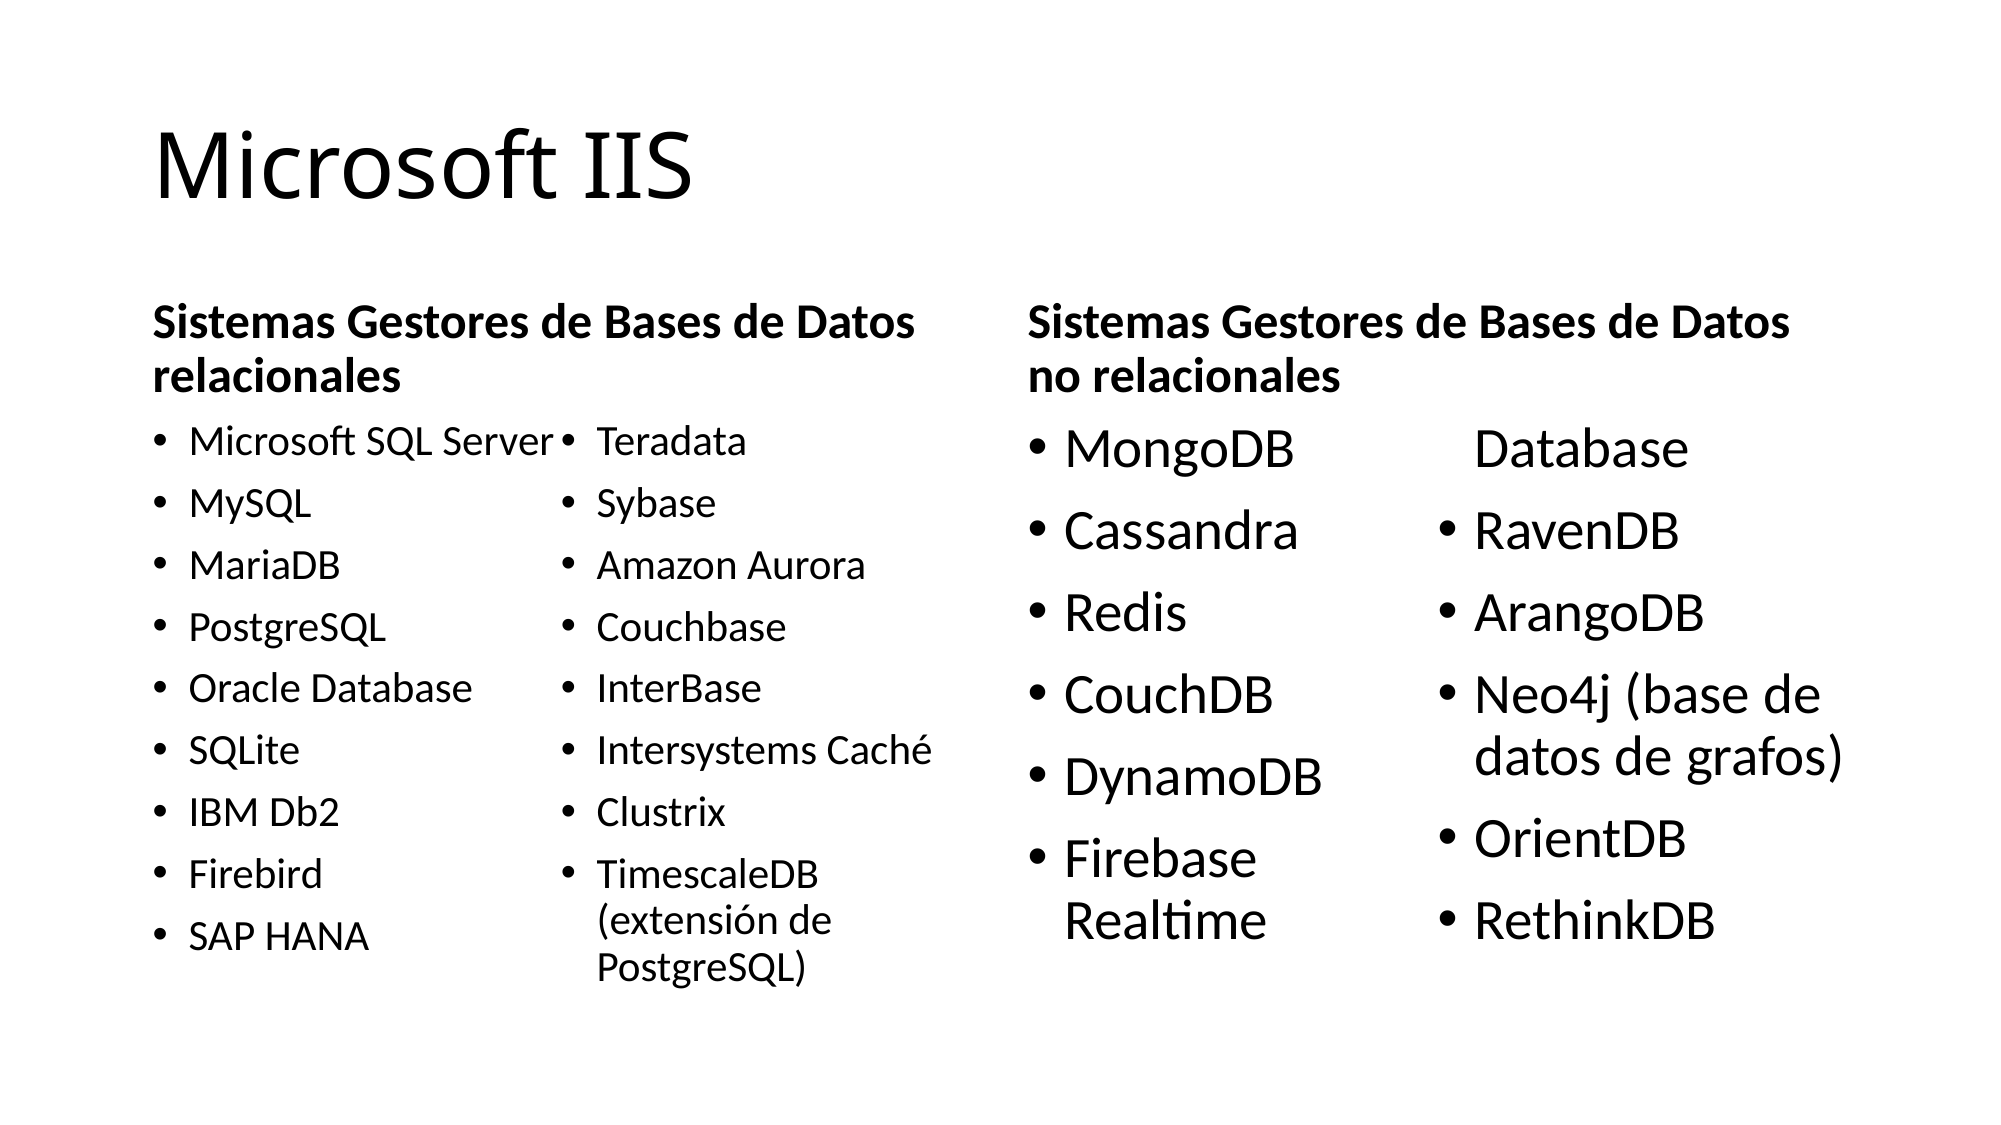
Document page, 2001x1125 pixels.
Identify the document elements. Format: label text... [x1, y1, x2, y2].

list Sistemas Gestores de Bases de Datos no relacionales [1012, 275, 1863, 410]
list Sistemas Gestores de Bases de Datos relacionales [137, 275, 984, 410]
list MongoDB Cassandra Redis CouchDB DynamoDB Firebase Realtime Database RavenDB ArangoDB Neo4j (base de datos de grafos) OrientDB RethinkDB [1012, 410, 1863, 1016]
list Microsoft SQL Server MySQL MariaDB PostgreSQL Oracle Database SQLite IBM Db2 Firebird SAP HANA Teradata Sybase Amazon Aurora Couchbase InterBase Intersystems Caché Clustrix TimescaleDB (extensión de PostgreSQL) [137, 410, 984, 1016]
title Microsoft IIS [137, 59, 1863, 278]
